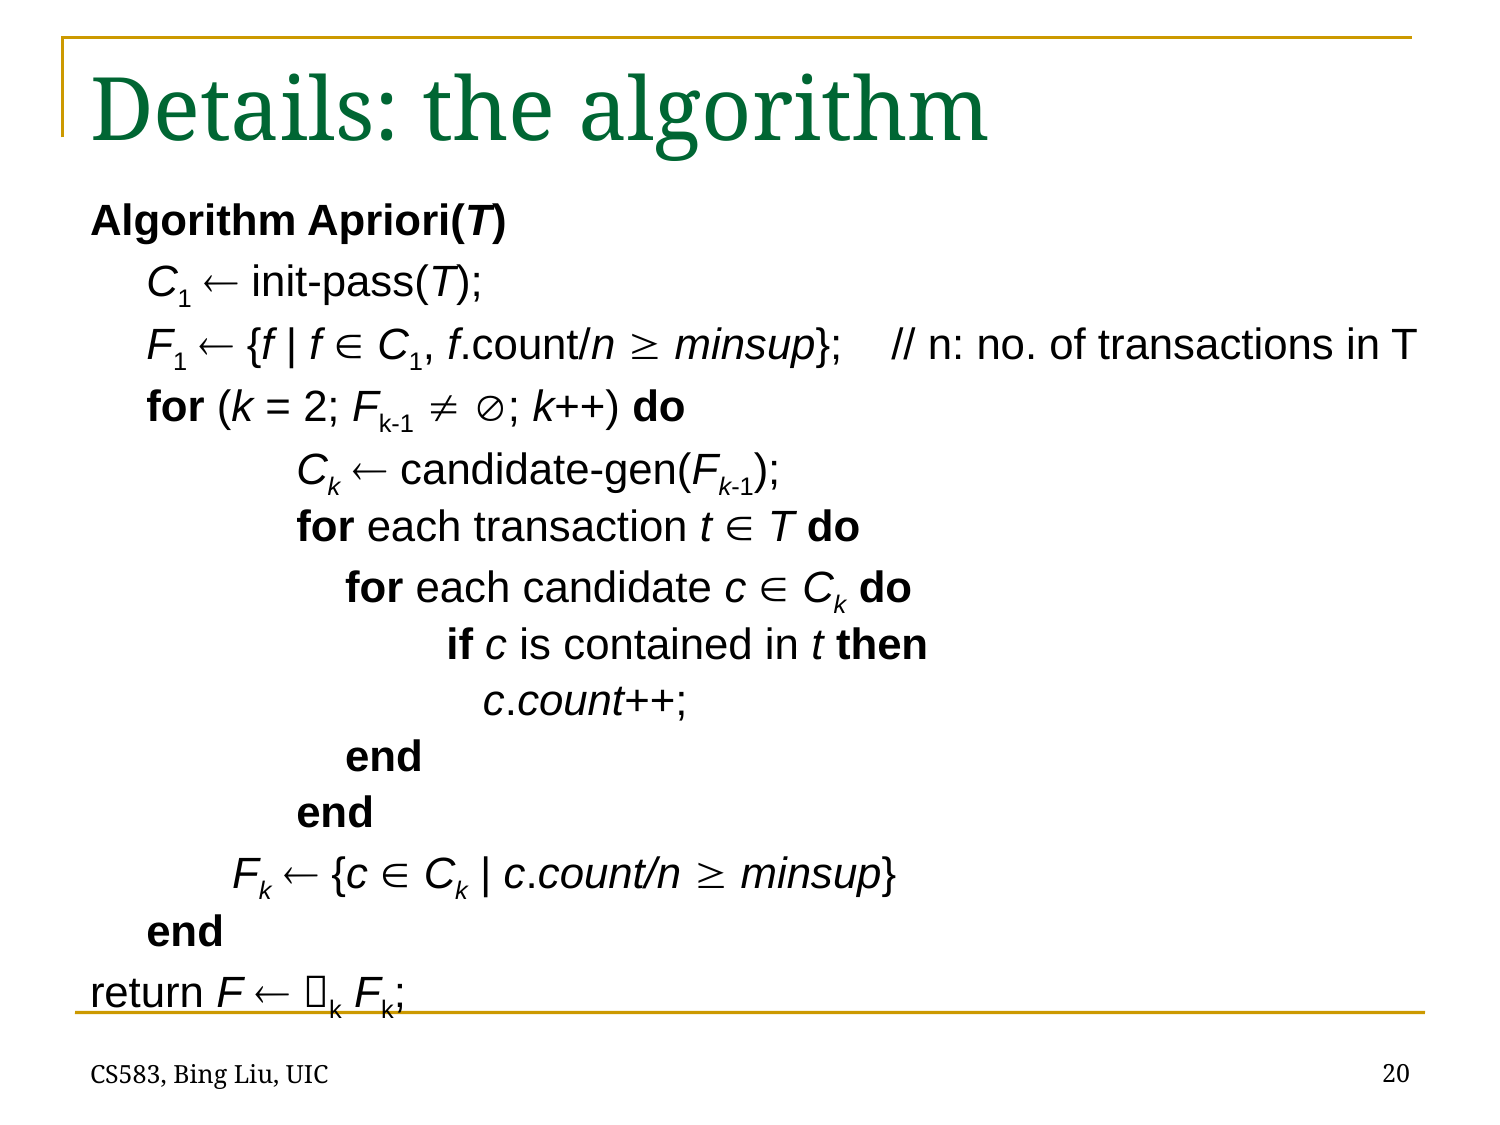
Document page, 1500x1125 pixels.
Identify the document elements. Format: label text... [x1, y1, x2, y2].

title Details: the algorithm [74, 45, 1426, 190]
slide_number 20 [1074, 1023, 1426, 1100]
list Algorithm Apriori(T) C1  init-pass(T); F1  {f | f  C1, f.count/n  minsup}; // n: no. of transactions in T for (k = 2; Fk-1  ; k++) do Ck  candidate-gen(Fk-1); for each transaction t  T do for each candidate c  Ck do if c is contained in t then c.count++; end end Fk  {c  Ck | c.count/n  minsup} end return F  k Fk; [74, 190, 1465, 1006]
footer CS583, Bing Liu, UIC [74, 1024, 988, 1101]
